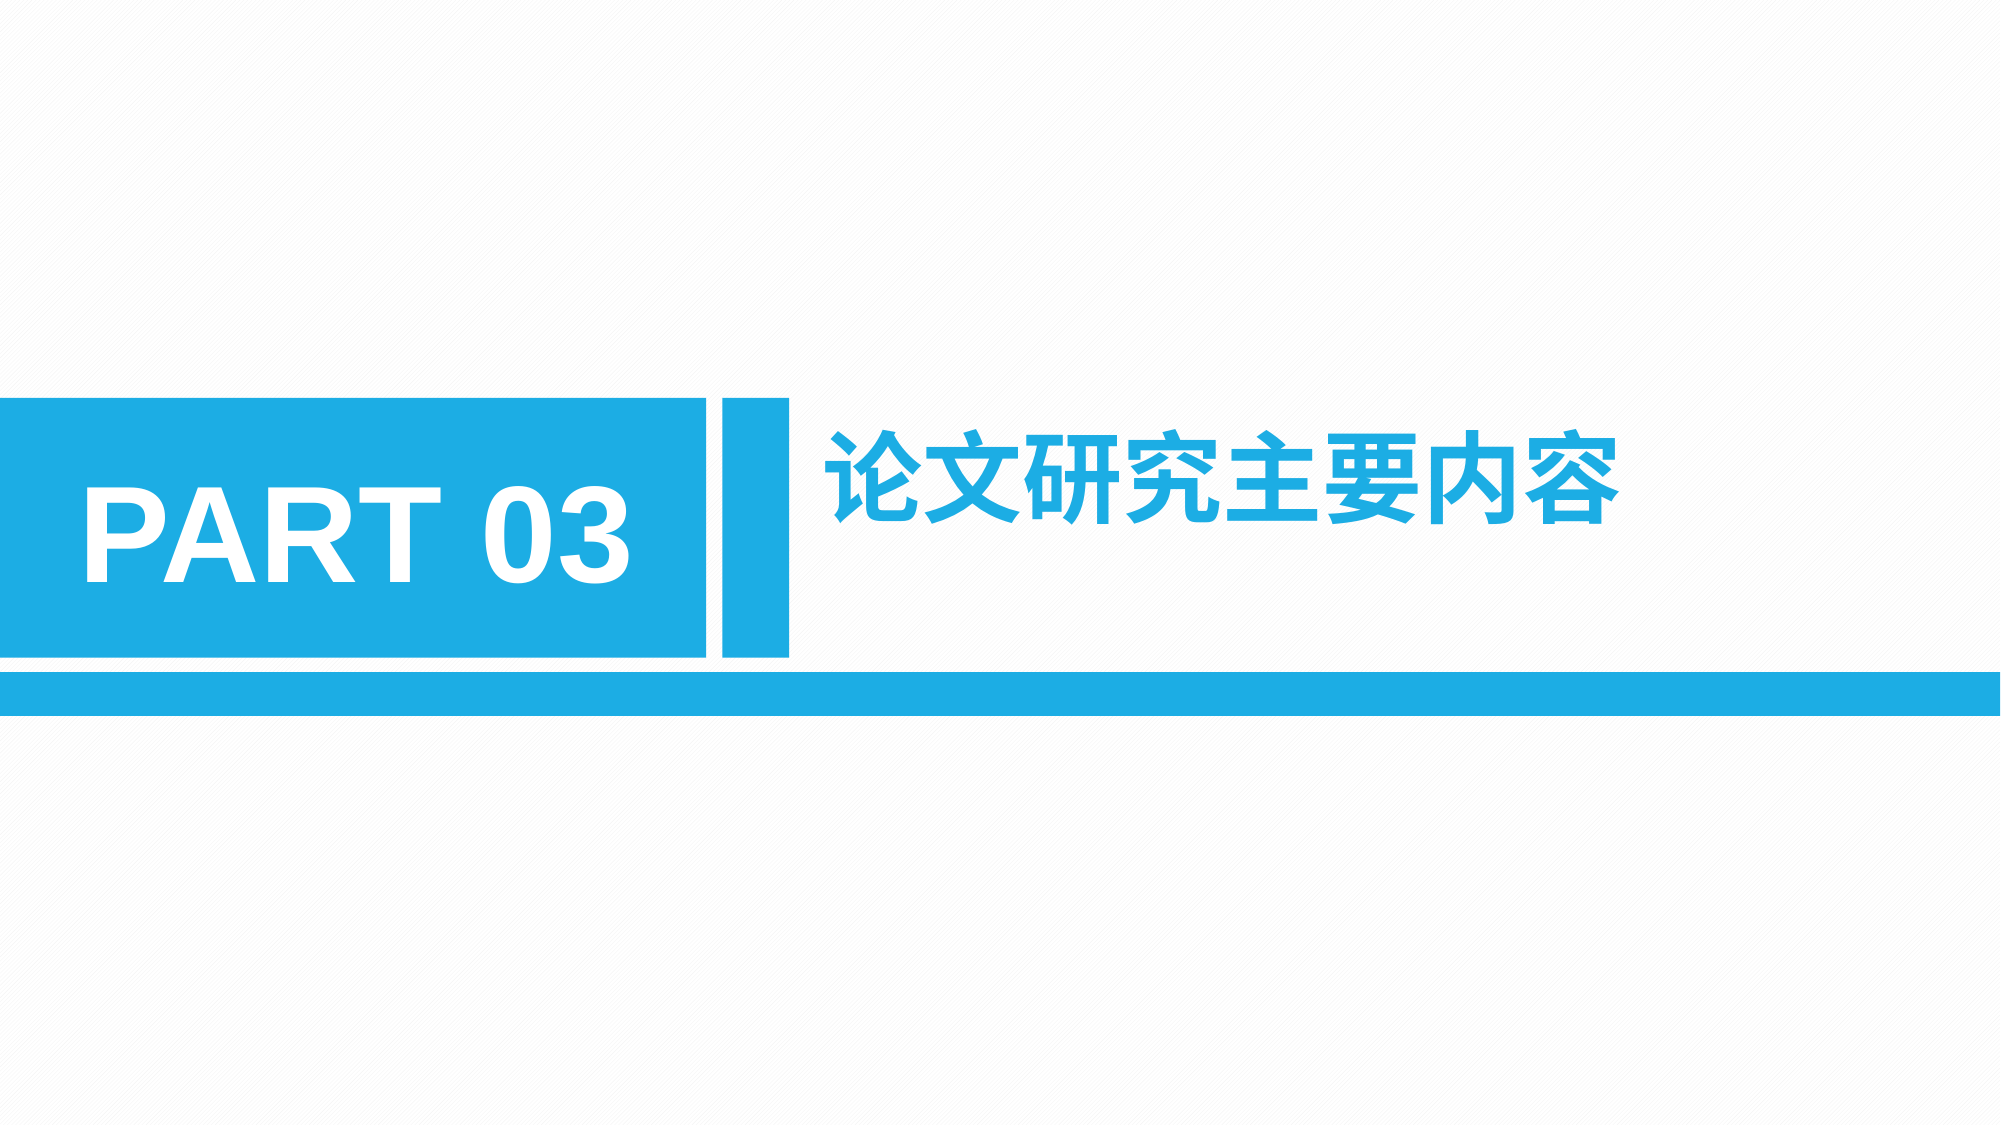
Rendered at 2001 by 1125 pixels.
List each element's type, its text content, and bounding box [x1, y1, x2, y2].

text_box PART 03 [42, 431, 670, 622]
text_box 论文研究主要内容 [808, 420, 1863, 545]
